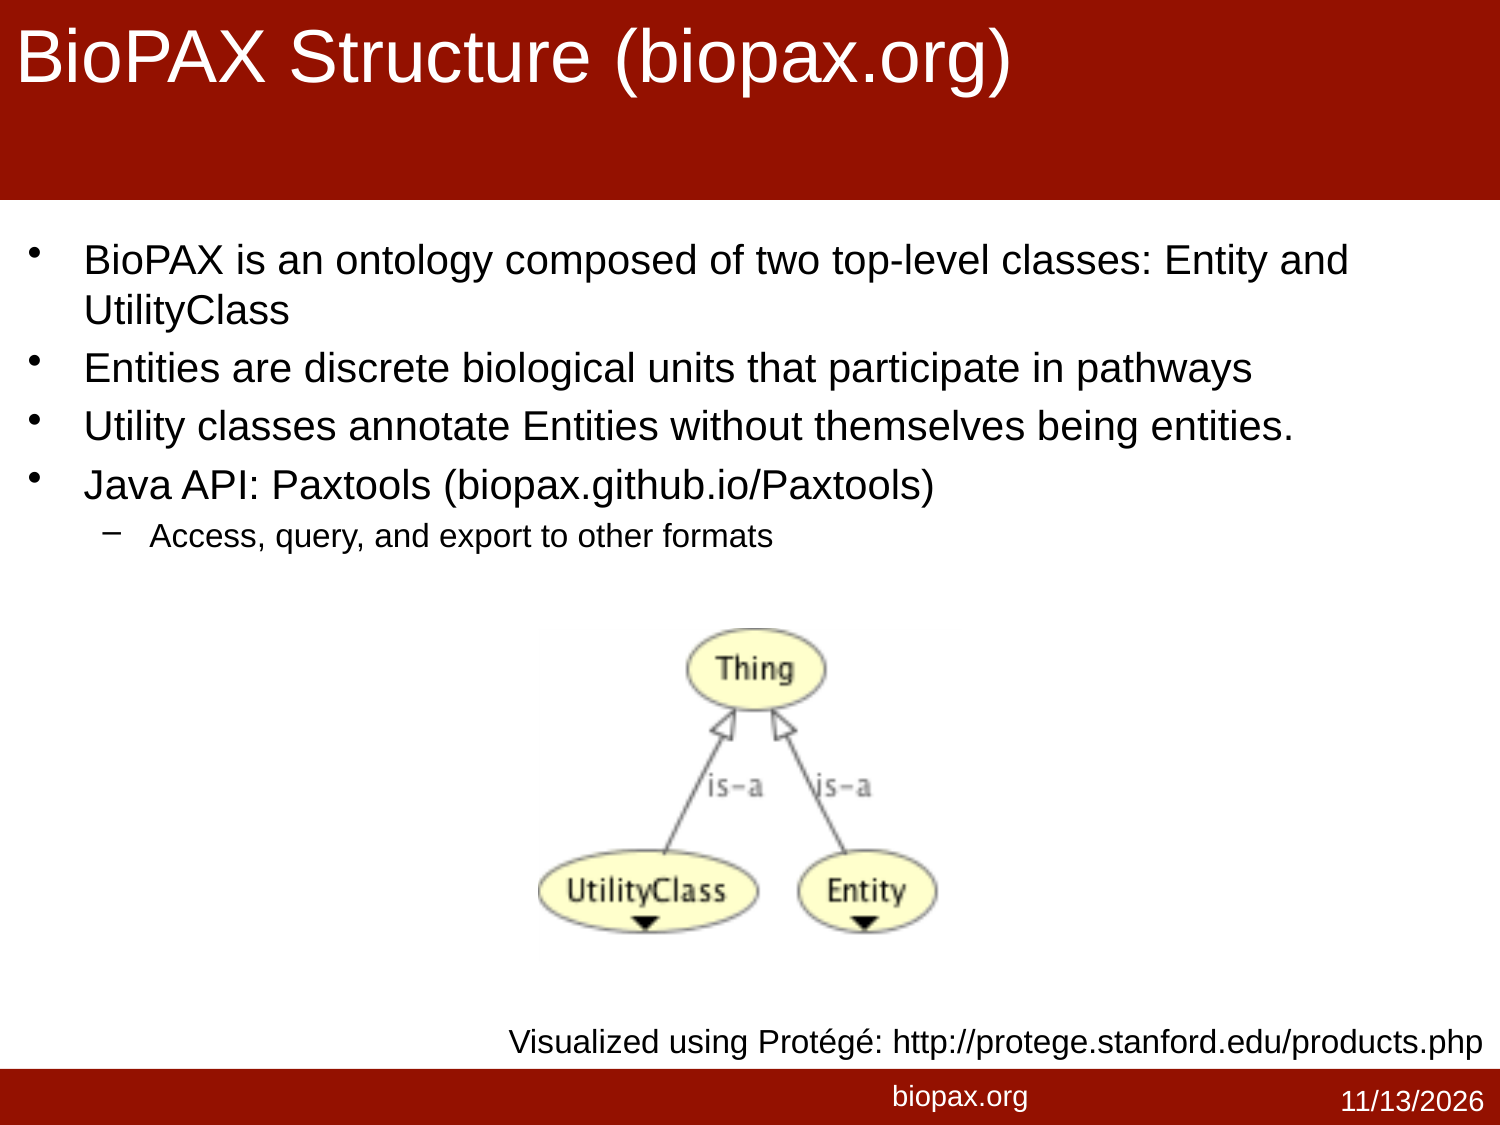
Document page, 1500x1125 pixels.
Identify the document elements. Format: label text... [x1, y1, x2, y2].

title BioPAX Structure (biopax.org) [0, 0, 1500, 188]
text_box Visualized using Protégé: http://protege.stanford.edu/products.php [299, 1012, 1500, 1068]
picture [538, 551, 962, 1038]
list BioPAX is an ontology composed of two top-level classes: Entity and UtilityClass Entities are discrete biological units that participate in pathways Utility classes annotate Entities without themselves being entities. Java API: Paxtools (biopax.github.io/Paxtools) Access, query, and export to other formats [12, 224, 1475, 1038]
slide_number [1187, 1068, 1500, 1125]
